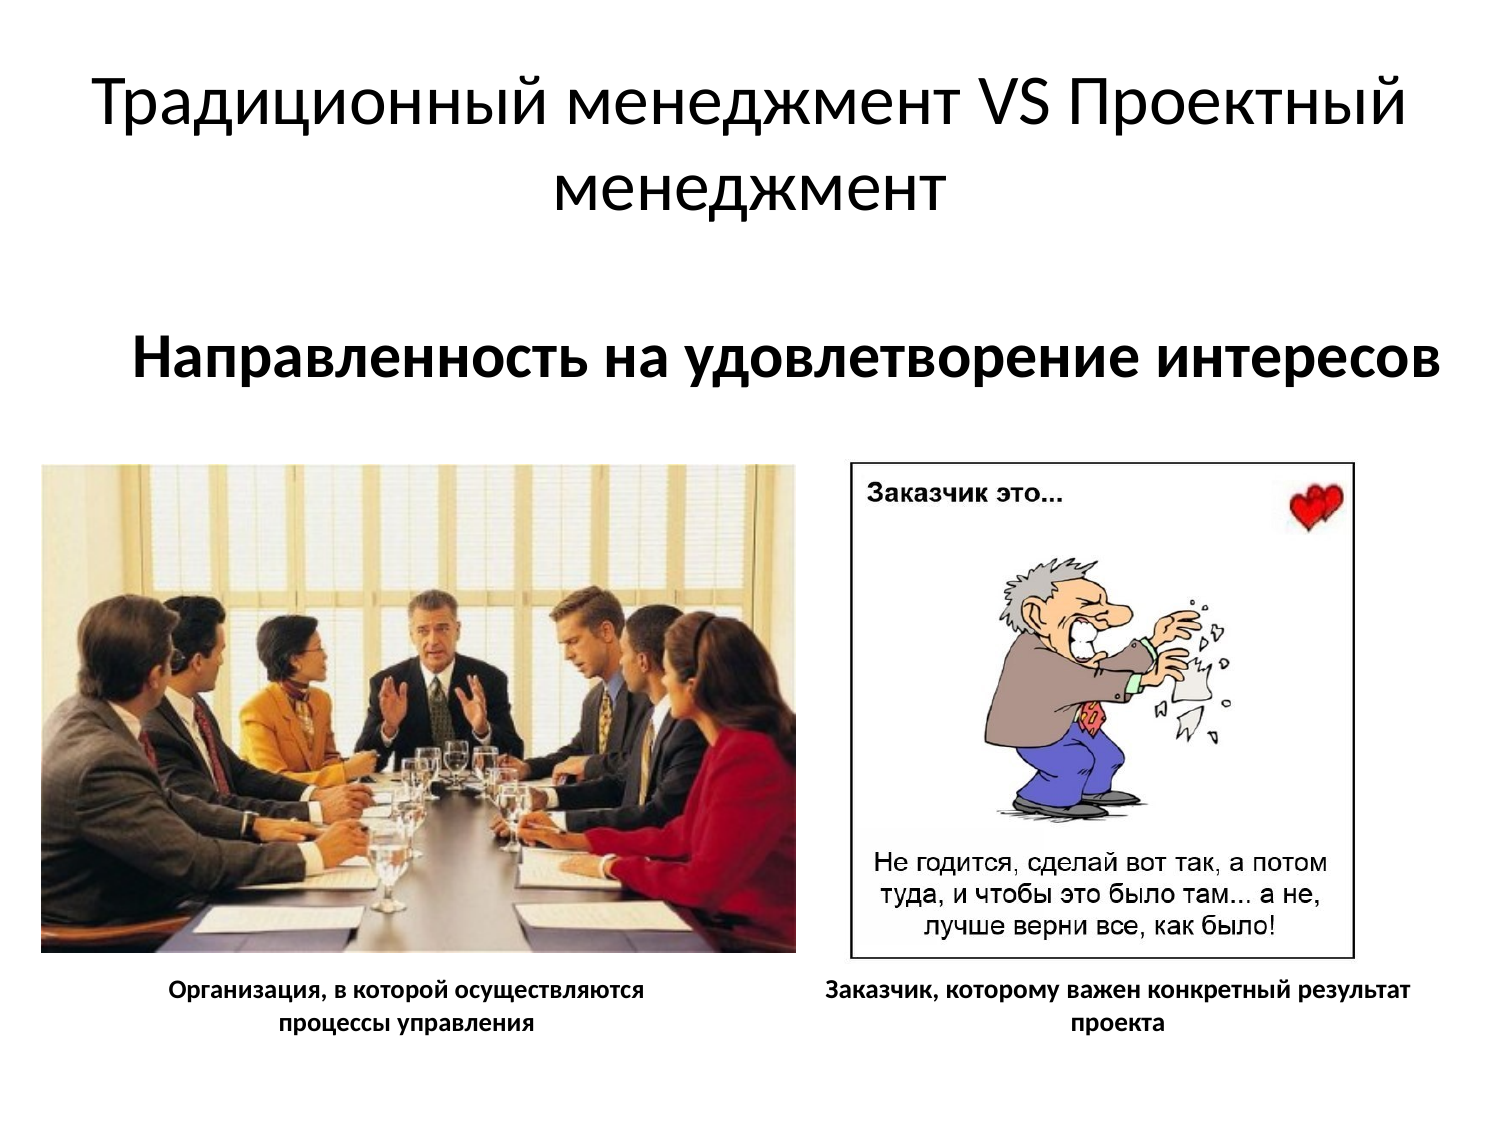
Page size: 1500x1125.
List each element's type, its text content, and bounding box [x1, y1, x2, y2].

text_box Заказчик, которому важен конкретный результат проекта [810, 964, 1427, 1046]
picture [844, 452, 1361, 965]
text_box Направленность на удовлетворение интересов [112, 306, 1463, 418]
list Организация, в которой осуществляются процессы управления [98, 964, 715, 1047]
title Традиционный менеджмент VS Проектный менеджмент [75, 45, 1425, 233]
picture [40, 463, 797, 953]
